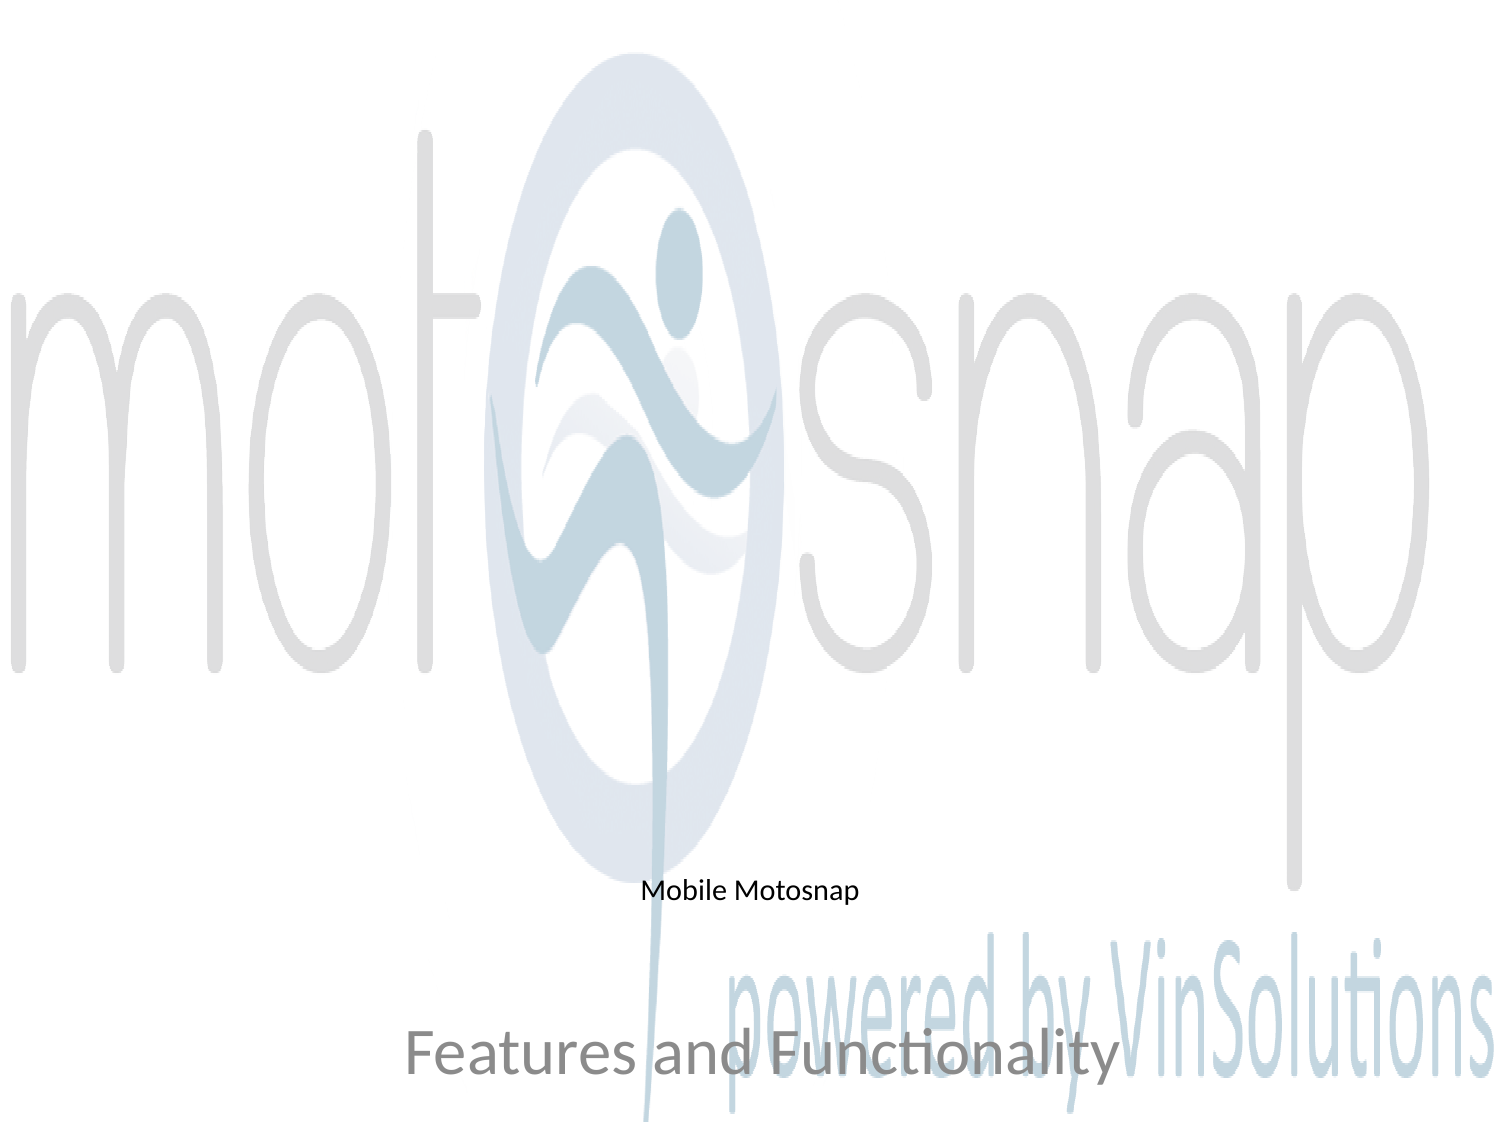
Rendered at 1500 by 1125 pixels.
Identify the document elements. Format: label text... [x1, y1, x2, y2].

title Mobile Motosnap [112, 862, 1388, 988]
subtitle Features and Functionality [237, 999, 1288, 1100]
